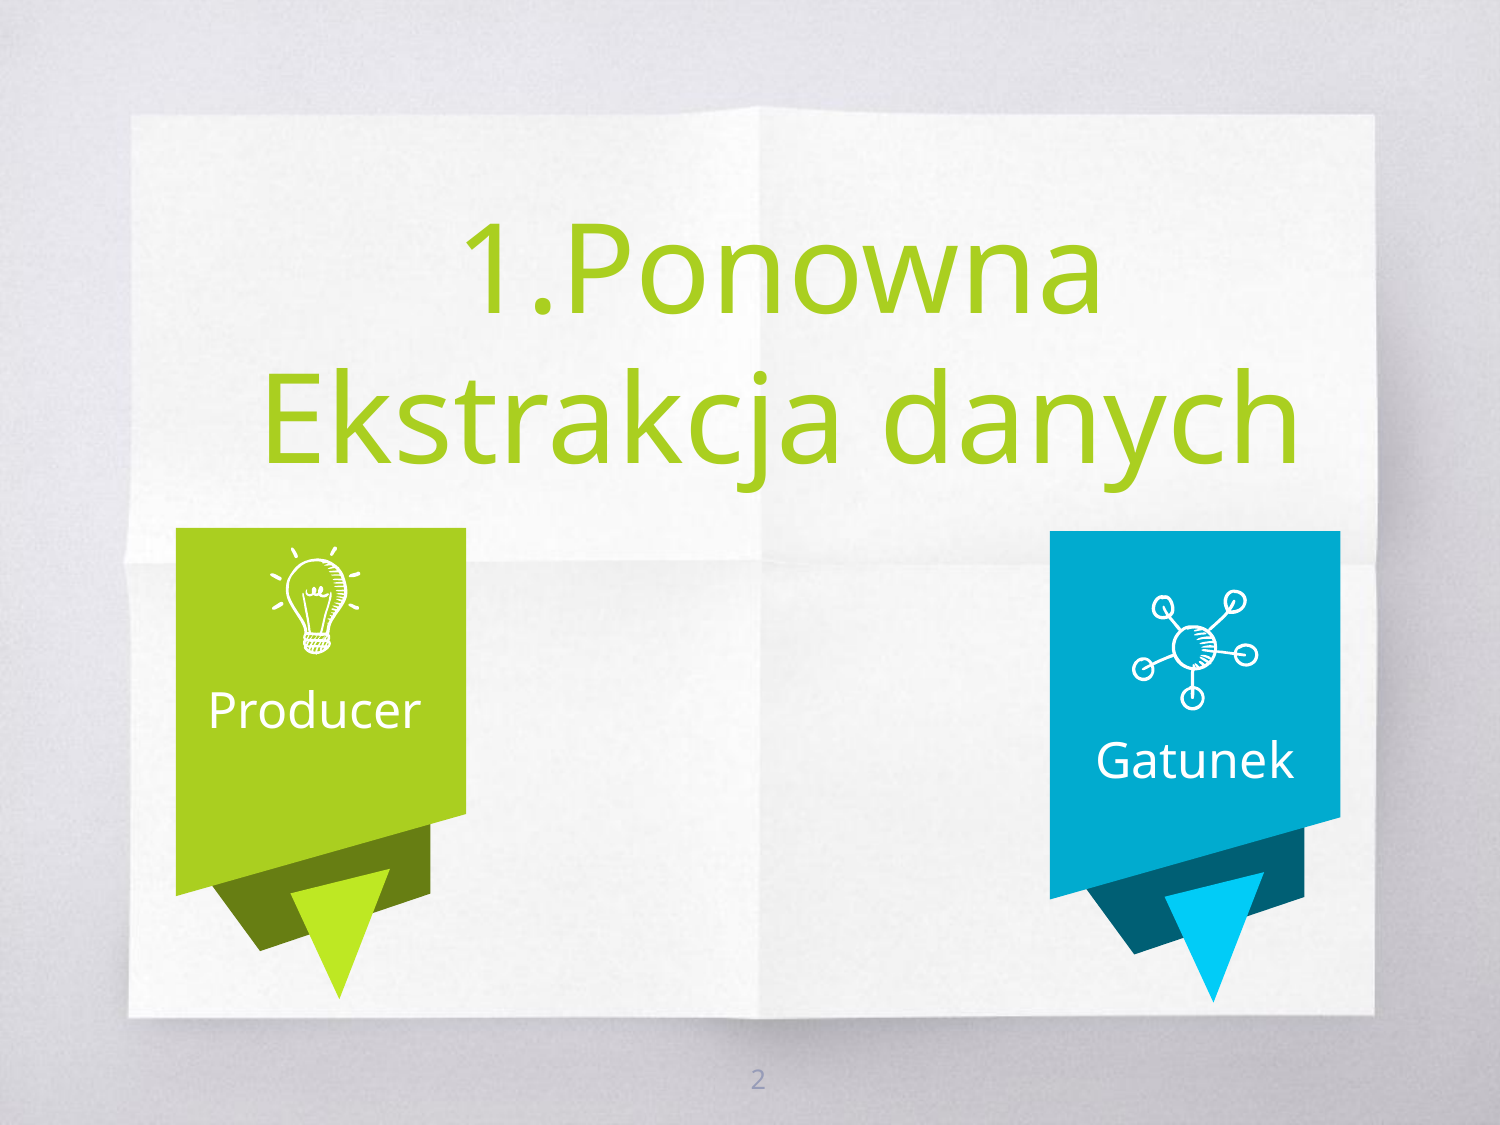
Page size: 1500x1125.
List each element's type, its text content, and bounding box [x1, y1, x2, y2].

text_box [270, 573, 282, 581]
text_box [1164, 872, 1265, 1003]
text_box [1049, 531, 1341, 900]
text_box [1132, 589, 1259, 711]
text_box [1087, 828, 1305, 955]
text_box [272, 601, 284, 610]
text_box Producer [179, 671, 452, 720]
text_box [291, 547, 298, 559]
text_box [175, 527, 467, 897]
text_box [285, 558, 348, 655]
text_box [348, 571, 361, 578]
slide_number 2 [713, 1047, 804, 1113]
title 1.Ponowna Ekstrakcja danych [162, 162, 1400, 504]
text_box [290, 868, 391, 1000]
text_box Gatunek [1059, 720, 1332, 769]
text_box [348, 603, 359, 610]
text_box [330, 546, 337, 556]
picture [0, 0, 1500, 1125]
text_box [212, 825, 431, 952]
